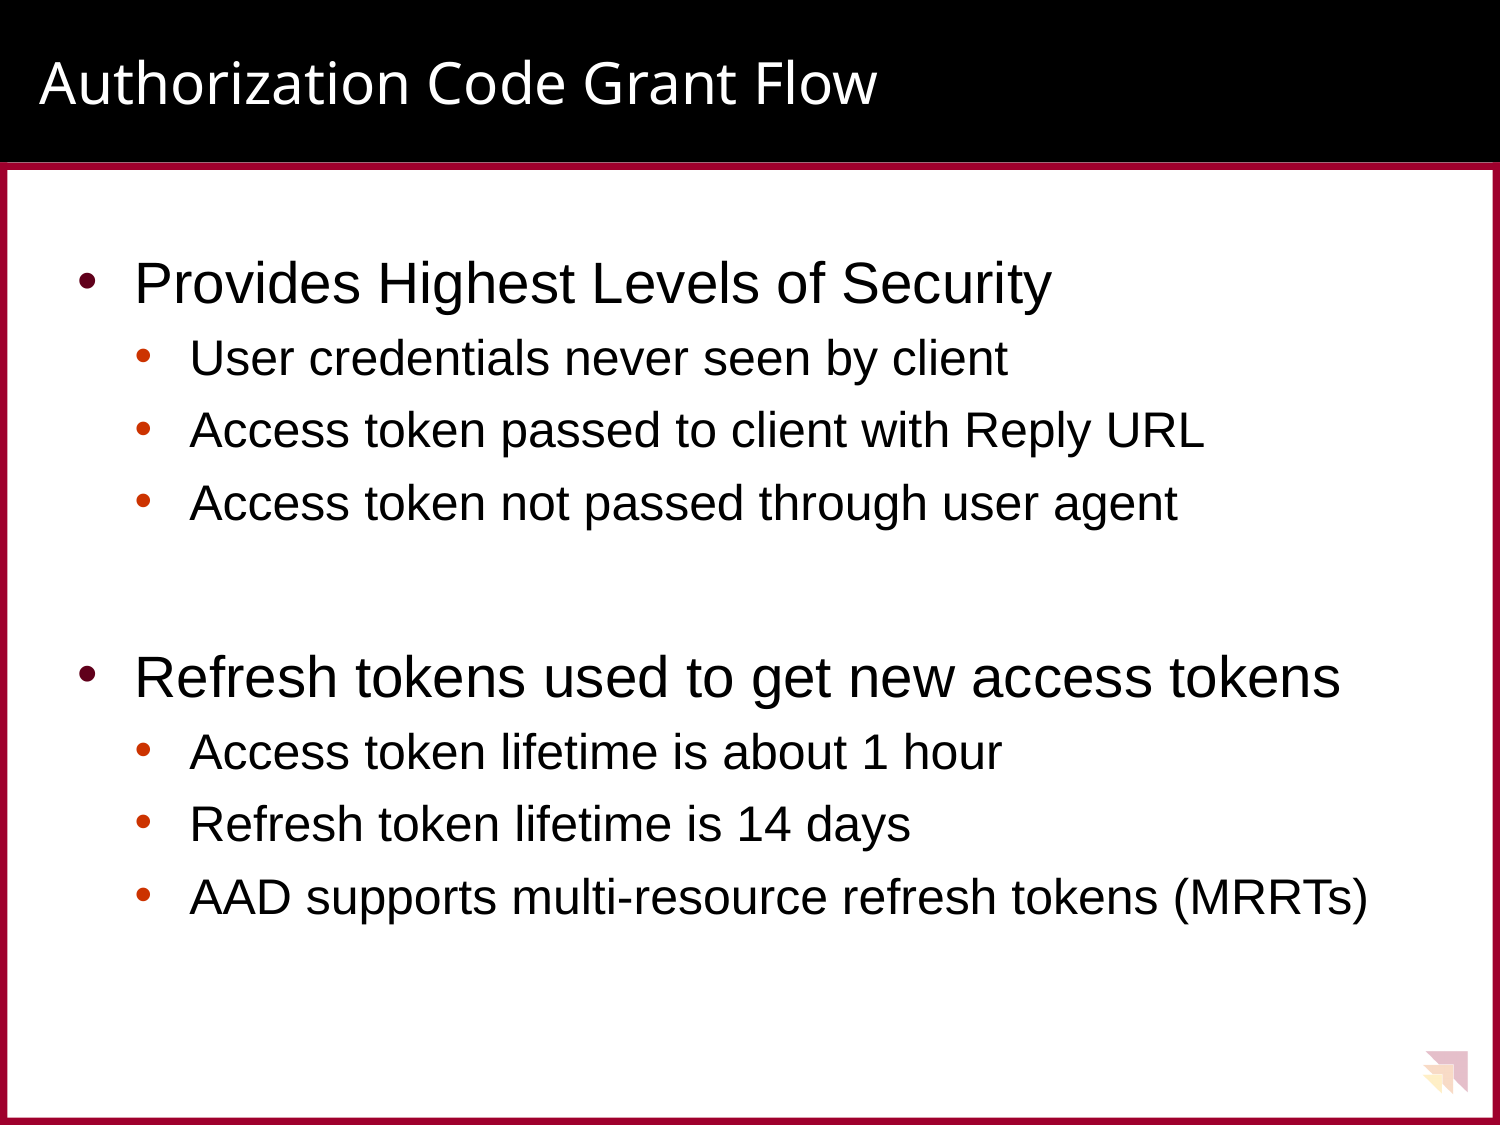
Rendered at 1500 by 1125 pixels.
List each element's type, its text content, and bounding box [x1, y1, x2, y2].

title Authorization Code Grant Flow [24, 12, 1438, 150]
list Provides Highest Levels of Security User credentials never seen by client Access token passed to client with Reply URL Access token not passed through user agent Refresh tokens used to get new access tokens Access token lifetime is about 1 hour Refresh token lifetime is 14 days AAD supports multi-resource refresh tokens (MRRTs) [62, 237, 1438, 1088]
